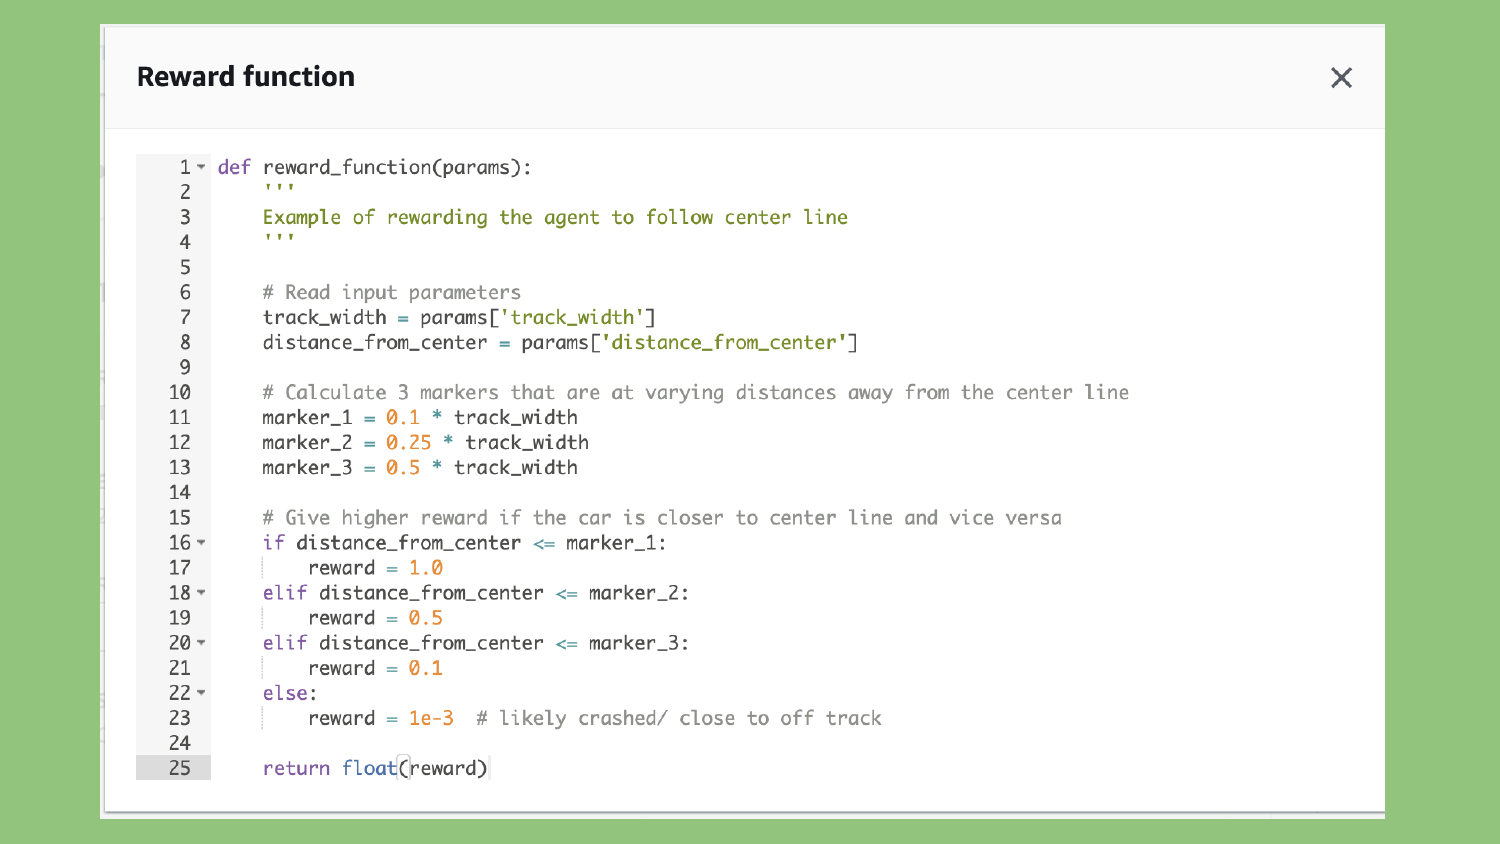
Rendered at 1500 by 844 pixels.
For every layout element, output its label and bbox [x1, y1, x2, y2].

picture [99, 24, 1385, 819]
